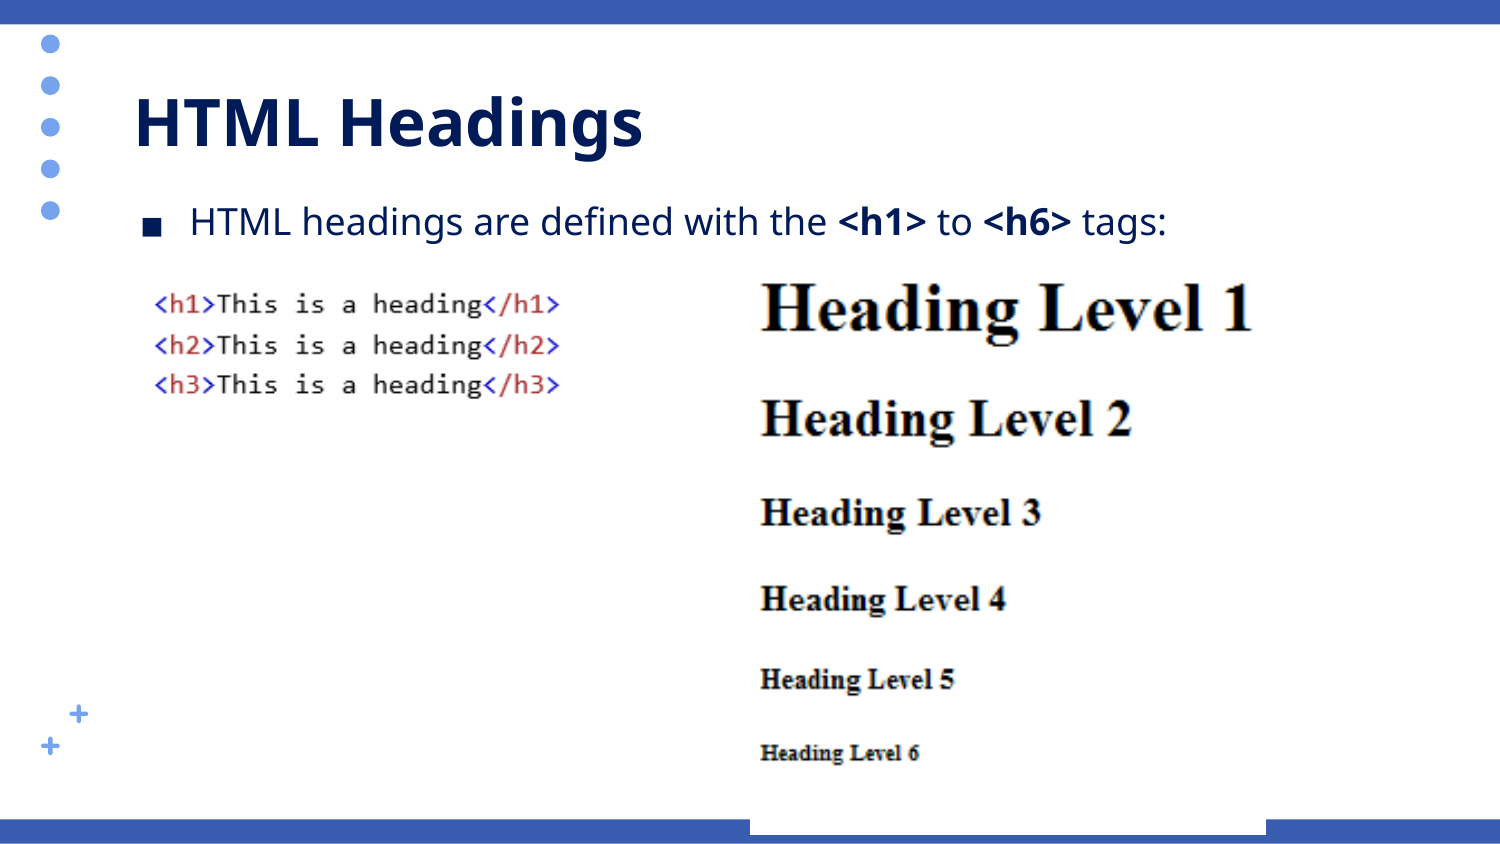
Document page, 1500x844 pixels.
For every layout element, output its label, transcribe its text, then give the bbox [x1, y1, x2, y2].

picture [749, 262, 1267, 835]
picture [145, 281, 595, 408]
list HTML headings are defined with the <h1> to <h6> tags: [118, 183, 1382, 253]
title HTML Headings [118, 72, 1382, 167]
